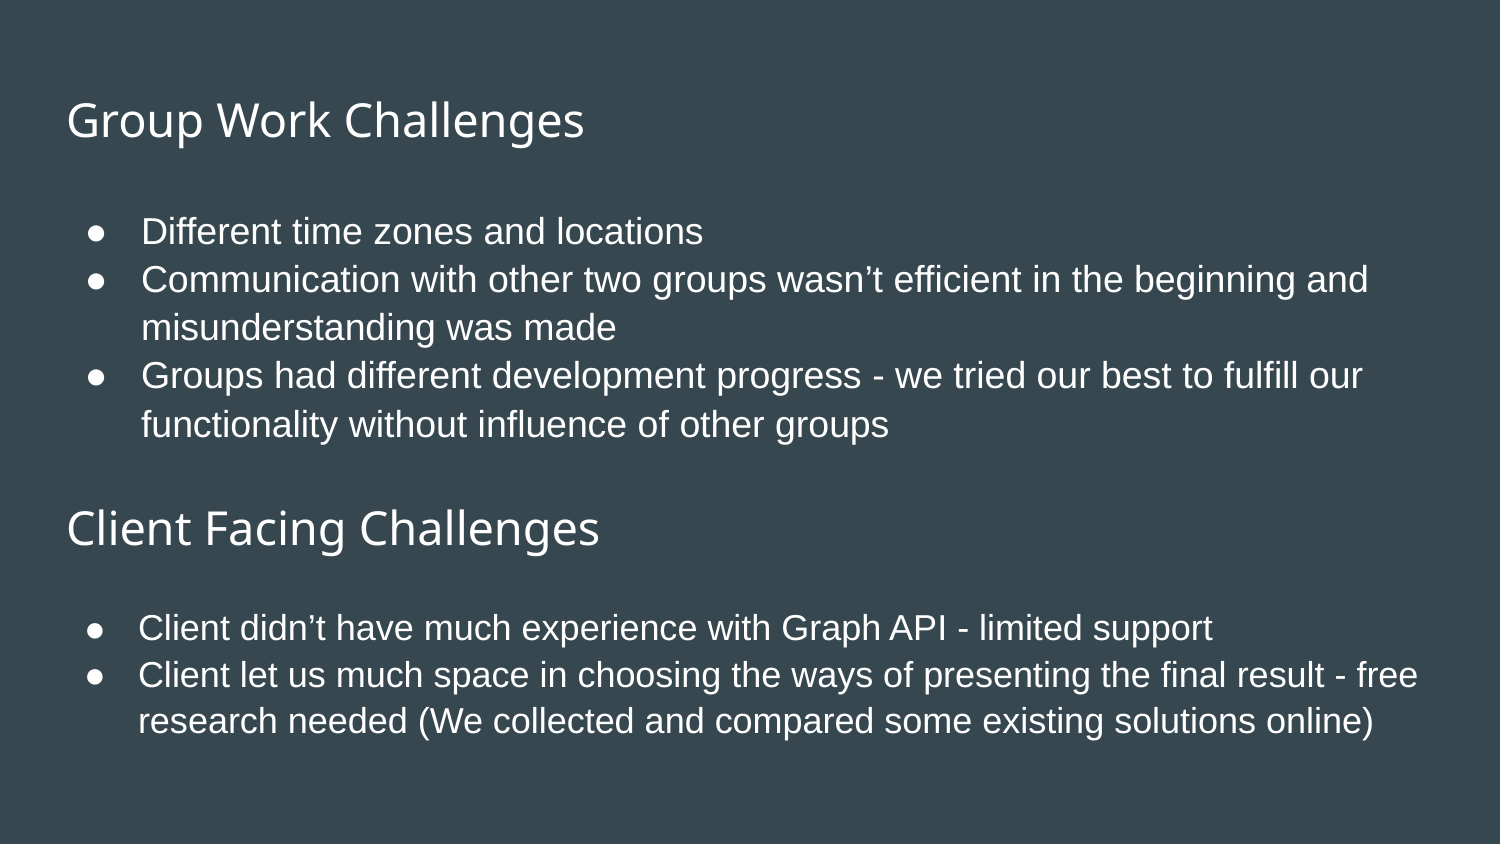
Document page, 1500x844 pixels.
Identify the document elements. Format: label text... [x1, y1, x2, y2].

list Different time zones and locations Communication with other two groups wasn’t efficient in the beginning and misunderstanding was made Groups had different development progress - we tried our best to fulfill our functionality without influence of other groups [51, 189, 1449, 480]
list Client didn’t have much experience with Graph API - limited support Client let us much space in choosing the ways of presenting the final result - free research needed (We collected and compared some existing solutions online) [51, 587, 1449, 796]
title Group Work Challenges [51, 72, 1449, 167]
title Client Facing Challenges [51, 480, 1449, 575]
